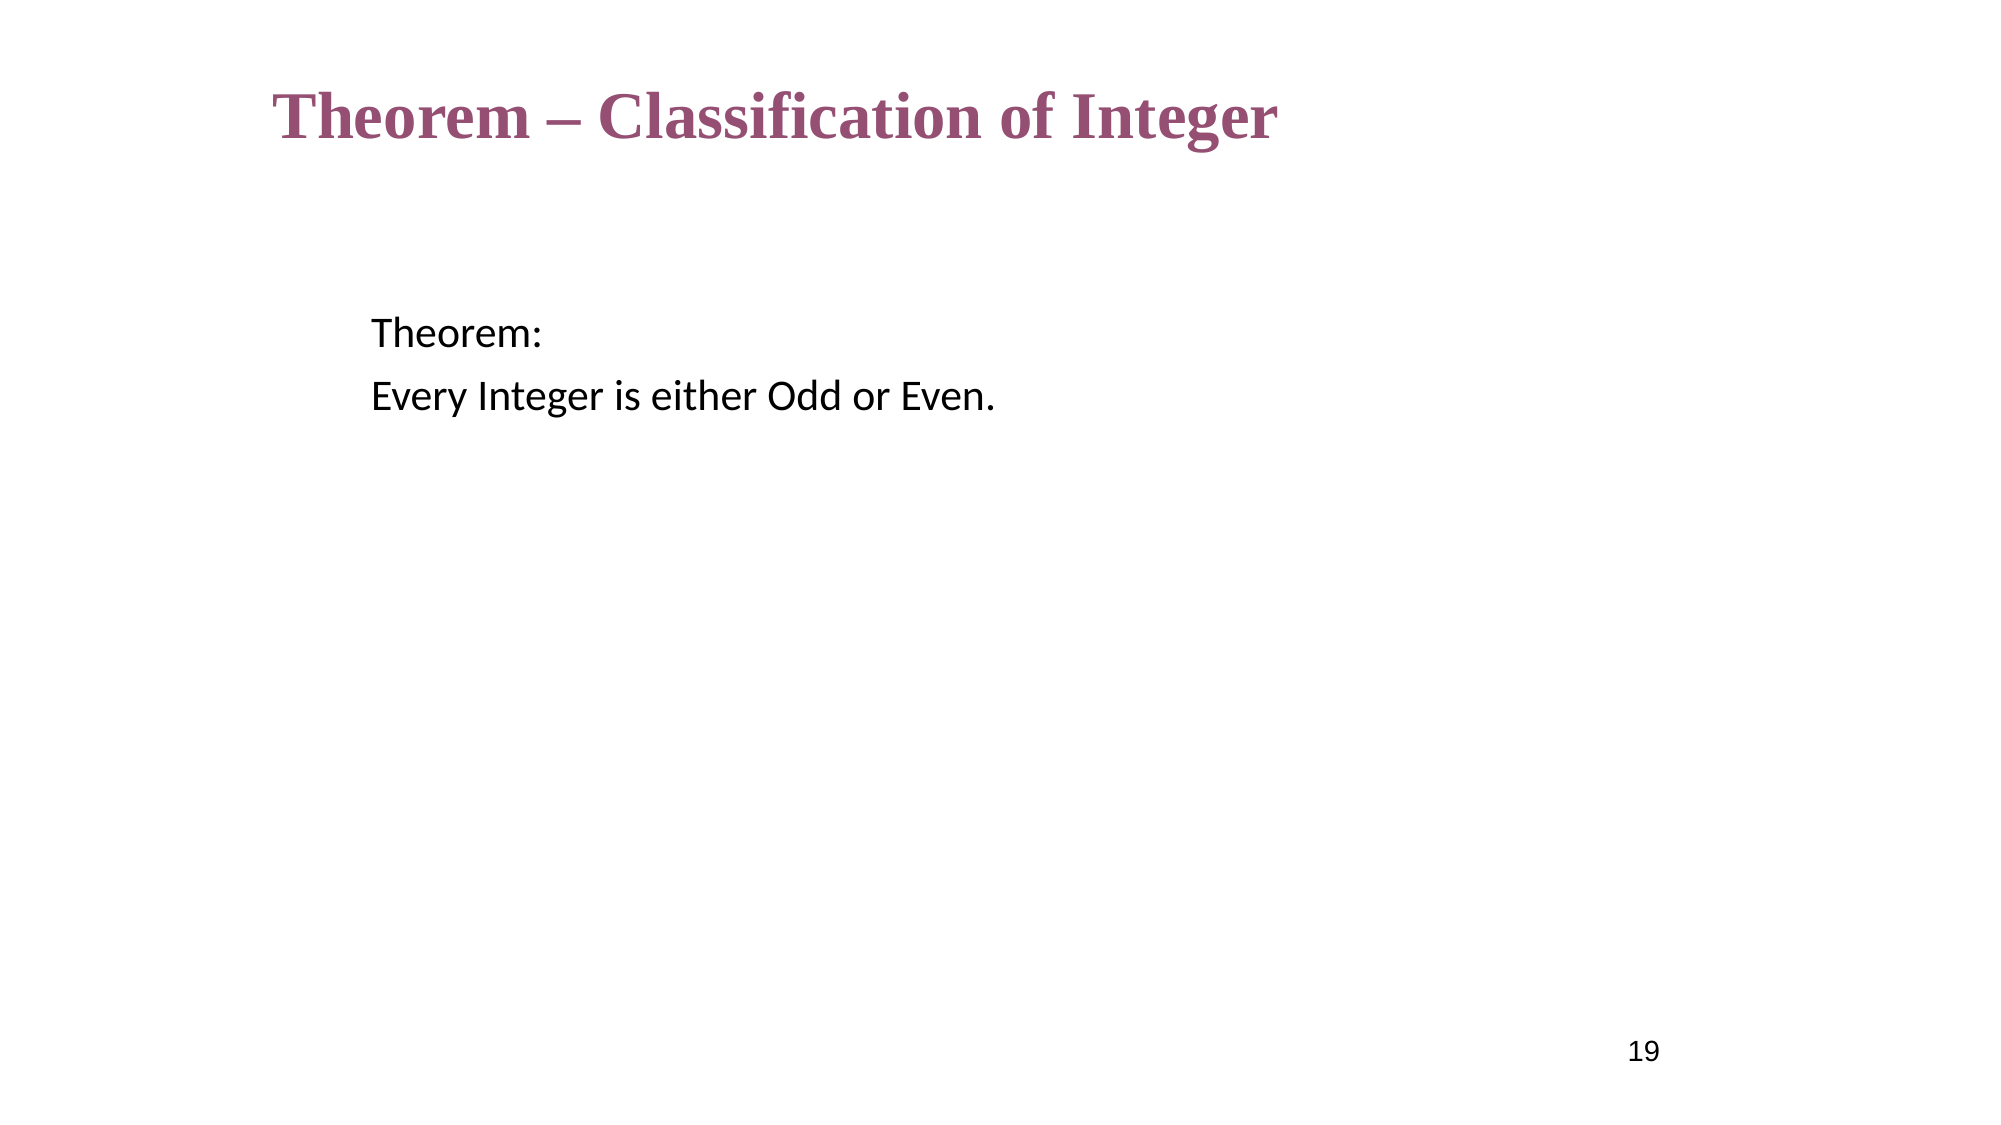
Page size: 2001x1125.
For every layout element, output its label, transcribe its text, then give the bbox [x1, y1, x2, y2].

title Theorem – Classification of Integer [257, 10, 1743, 224]
text_box 19 [1325, 1024, 1675, 1103]
list Theorem: Every Integer is either Odd or Even. [355, 302, 1841, 550]
